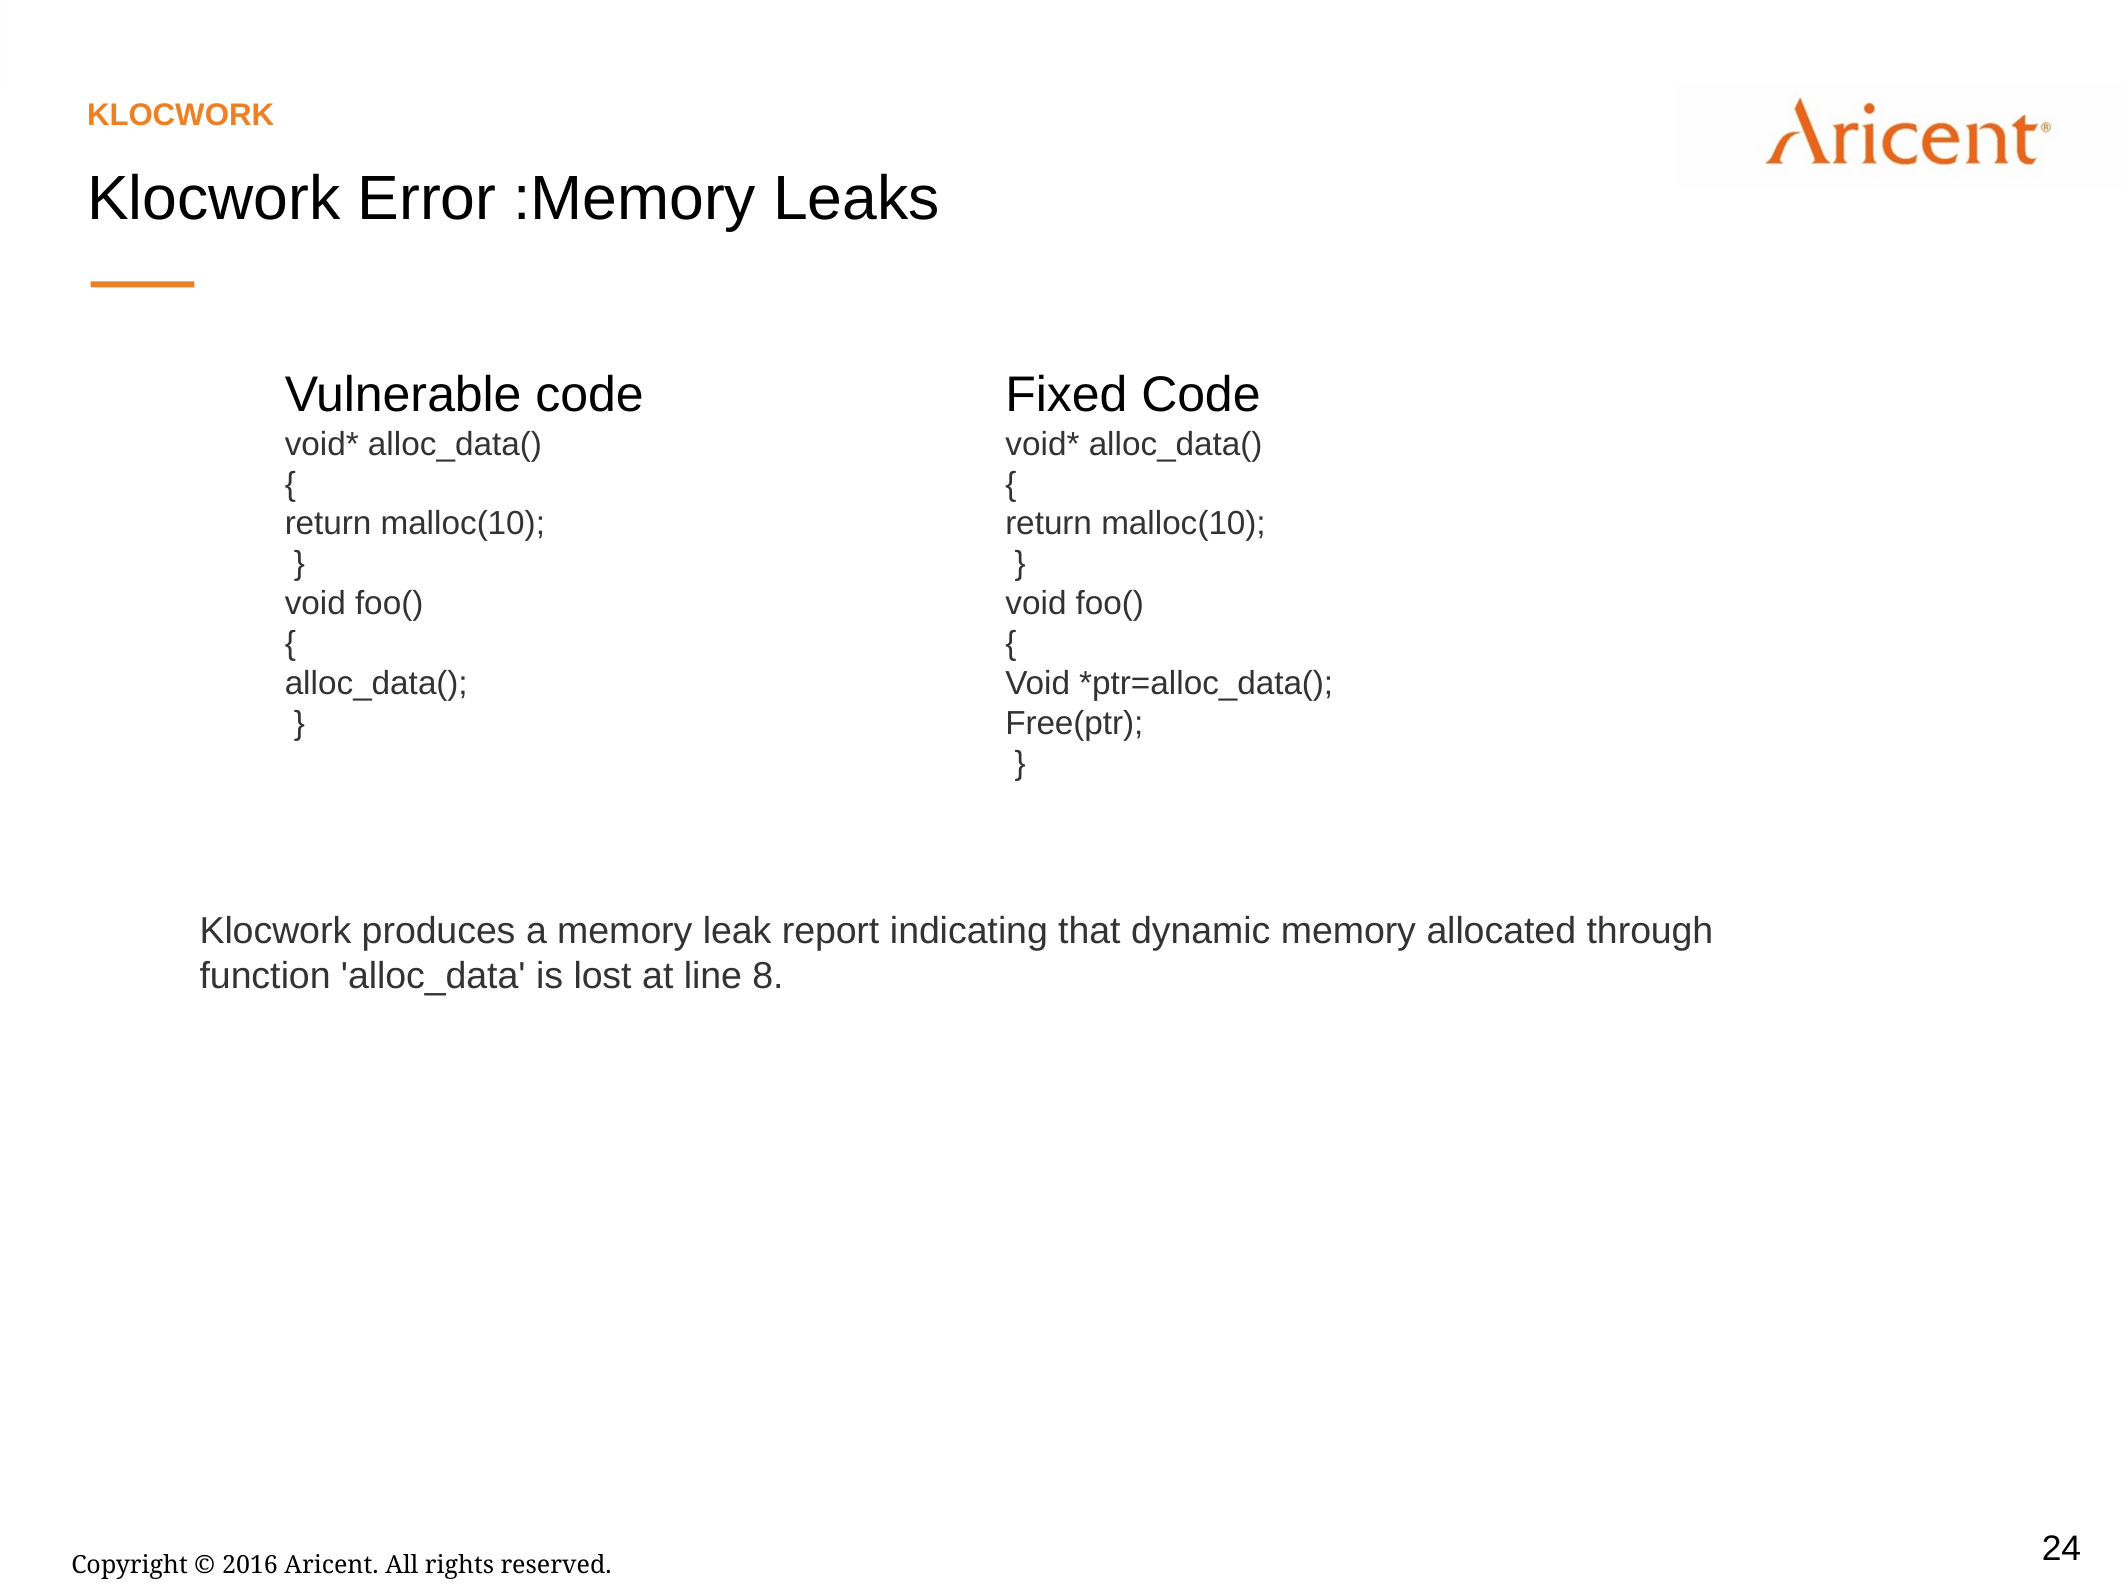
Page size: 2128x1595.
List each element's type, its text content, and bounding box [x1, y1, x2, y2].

text_box Klocwork produces a memory leak report indicating that dynamic memory allocated through function 'alloc_data' is lost at line 8. [184, 898, 1797, 1004]
list Klocwork Error :Memory Leaks [72, 150, 1742, 277]
list Klocwork [72, 46, 1742, 140]
picture [1675, 82, 2128, 189]
text_box Vulnerable code void* alloc_data() { return malloc(10); } void foo() { alloc_data(); } [270, 354, 863, 869]
text_box Fixed Code void* alloc_data() { return malloc(10); } void foo() { Void *ptr=alloc_data(); Free(ptr); } [990, 354, 1584, 898]
